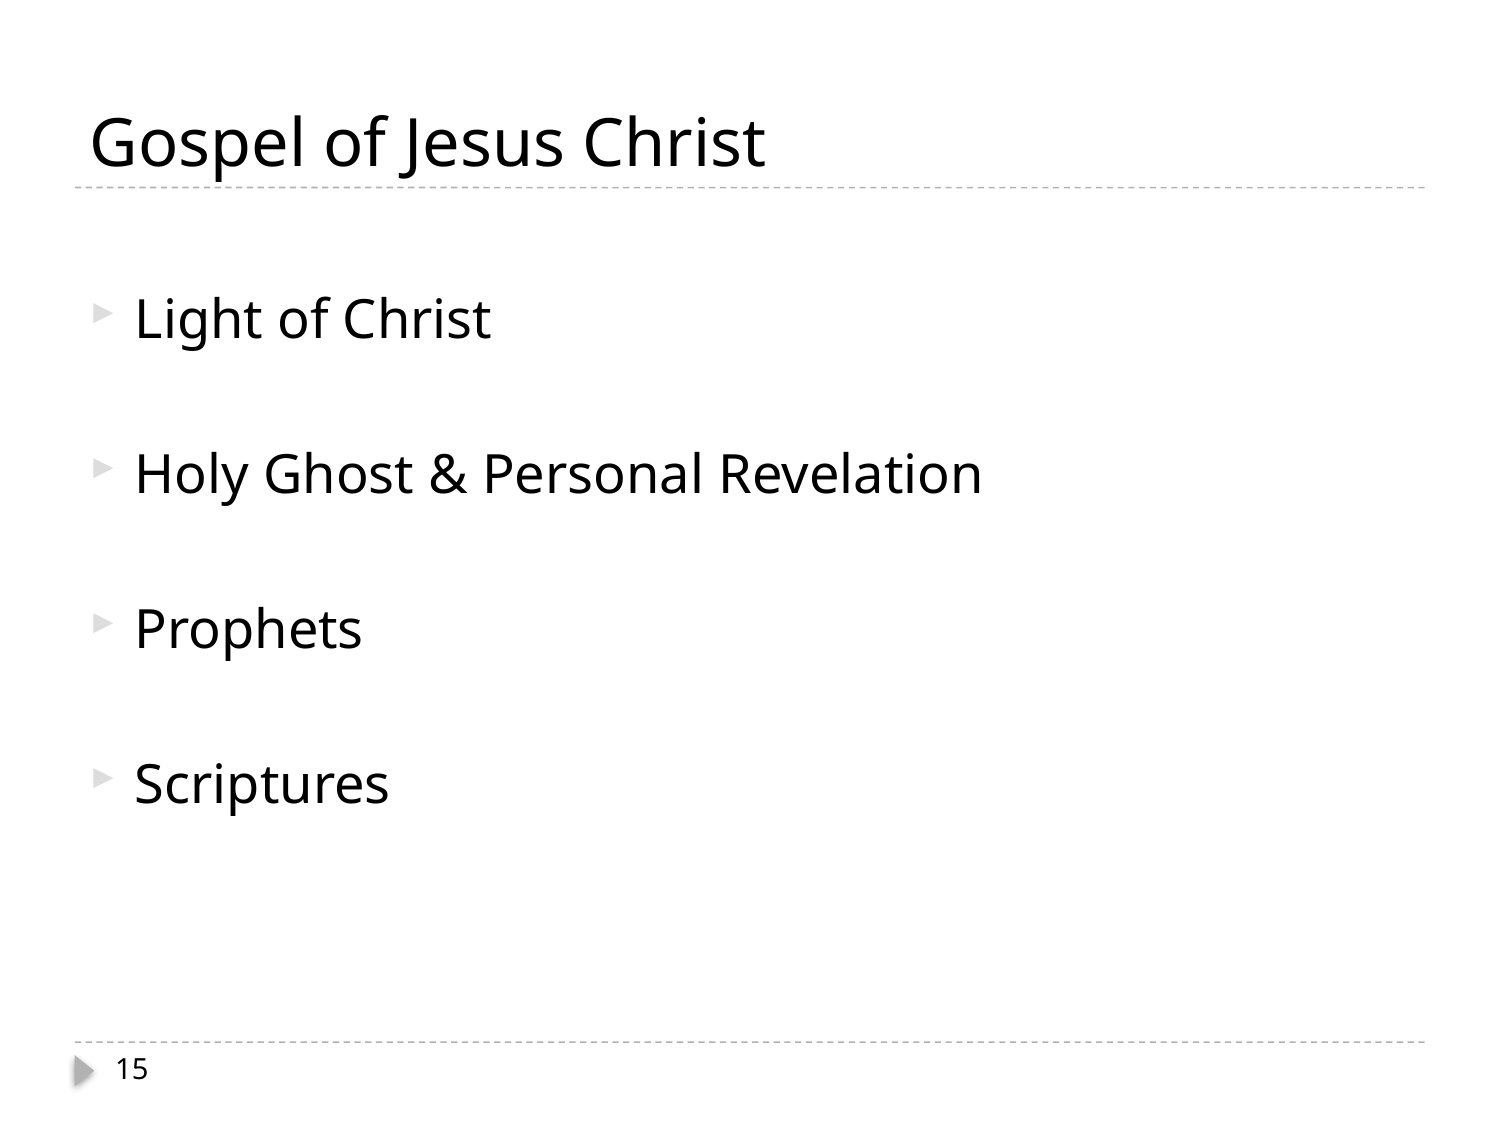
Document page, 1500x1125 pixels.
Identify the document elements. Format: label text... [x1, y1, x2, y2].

title Gospel of Jesus Christ [75, 24, 1425, 188]
list Light of Christ Holy Ghost & Personal Revelation Prophets Scriptures [75, 200, 1425, 1010]
slide_number 15 [100, 1042, 426, 1103]
